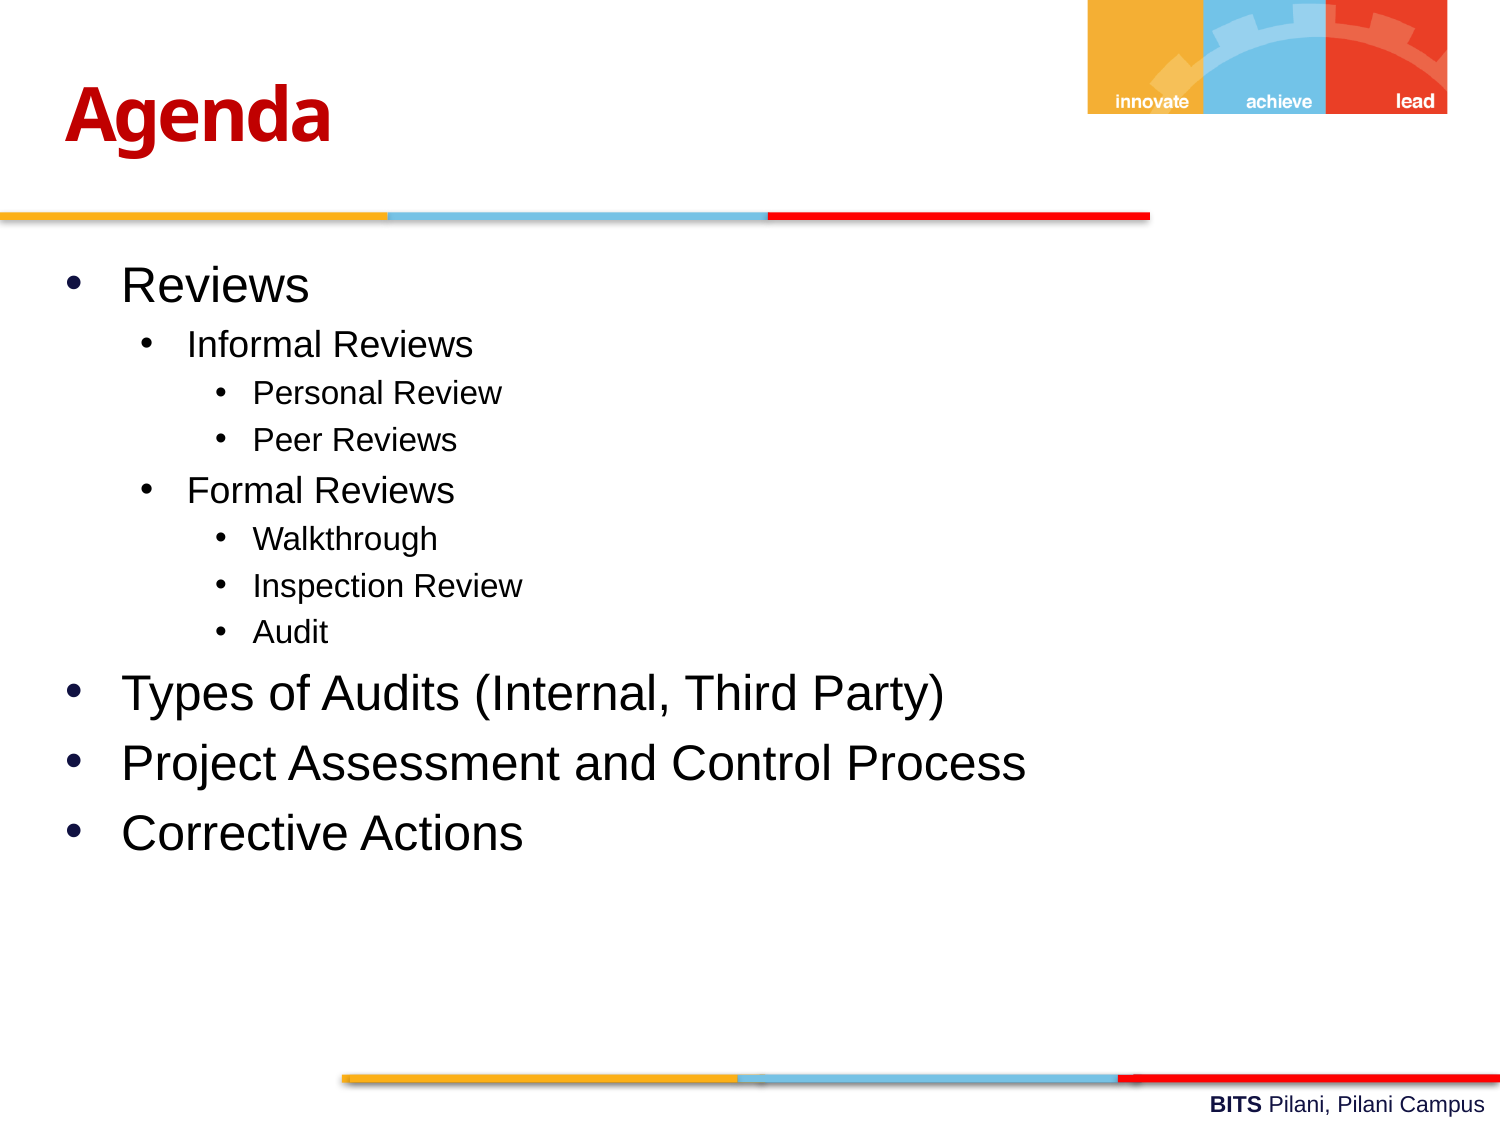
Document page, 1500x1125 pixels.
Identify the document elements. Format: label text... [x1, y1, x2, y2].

list Agenda [50, 24, 1088, 213]
list Reviews Informal Reviews Personal Review Peer Reviews Formal Reviews Walkthrough Inspection Review Audit Types of Audits (Internal, Third Party) Project Assessment and Control Process Corrective Actions [50, 245, 1400, 1025]
picture [1087, 0, 1448, 114]
